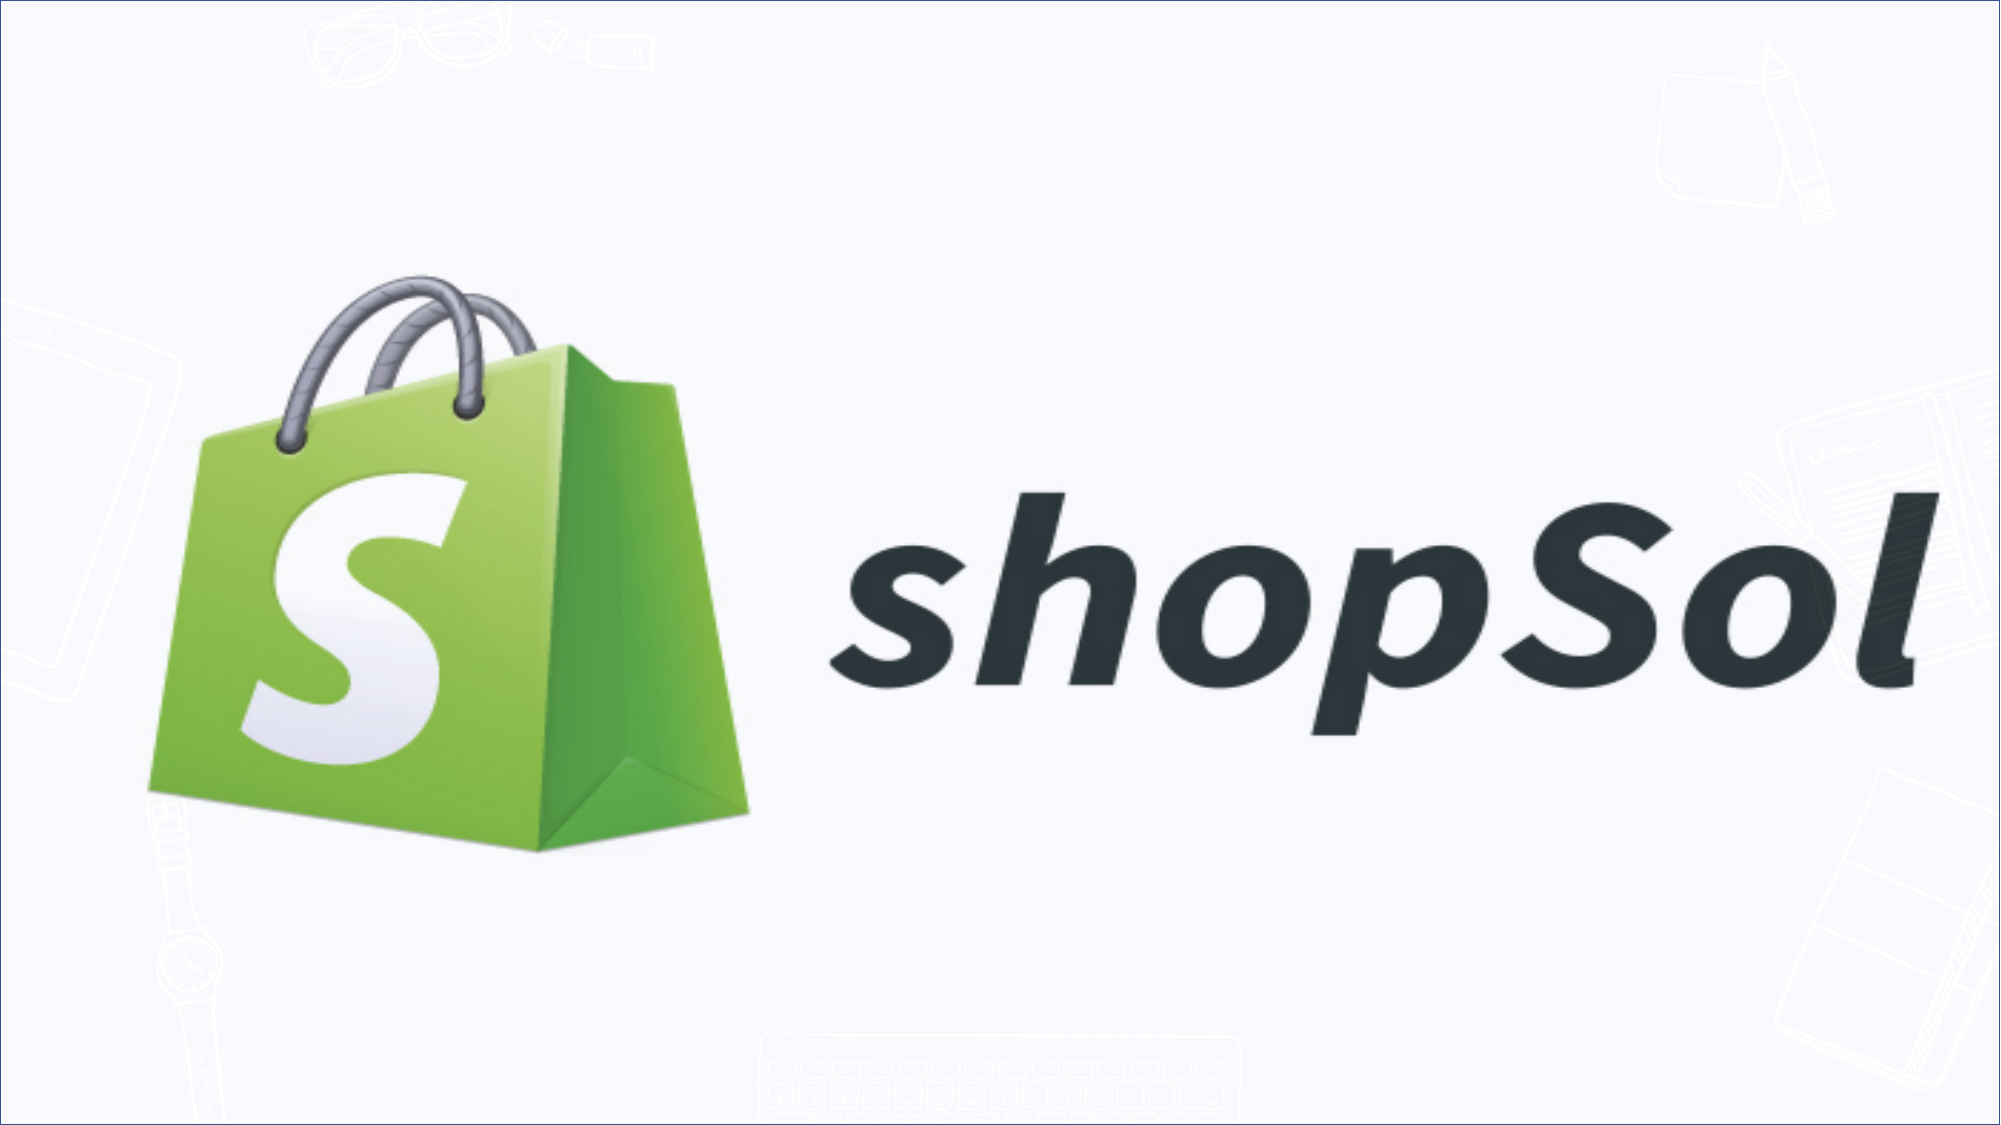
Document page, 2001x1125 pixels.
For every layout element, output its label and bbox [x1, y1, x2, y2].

text_box [0, 0, 2000, 1125]
